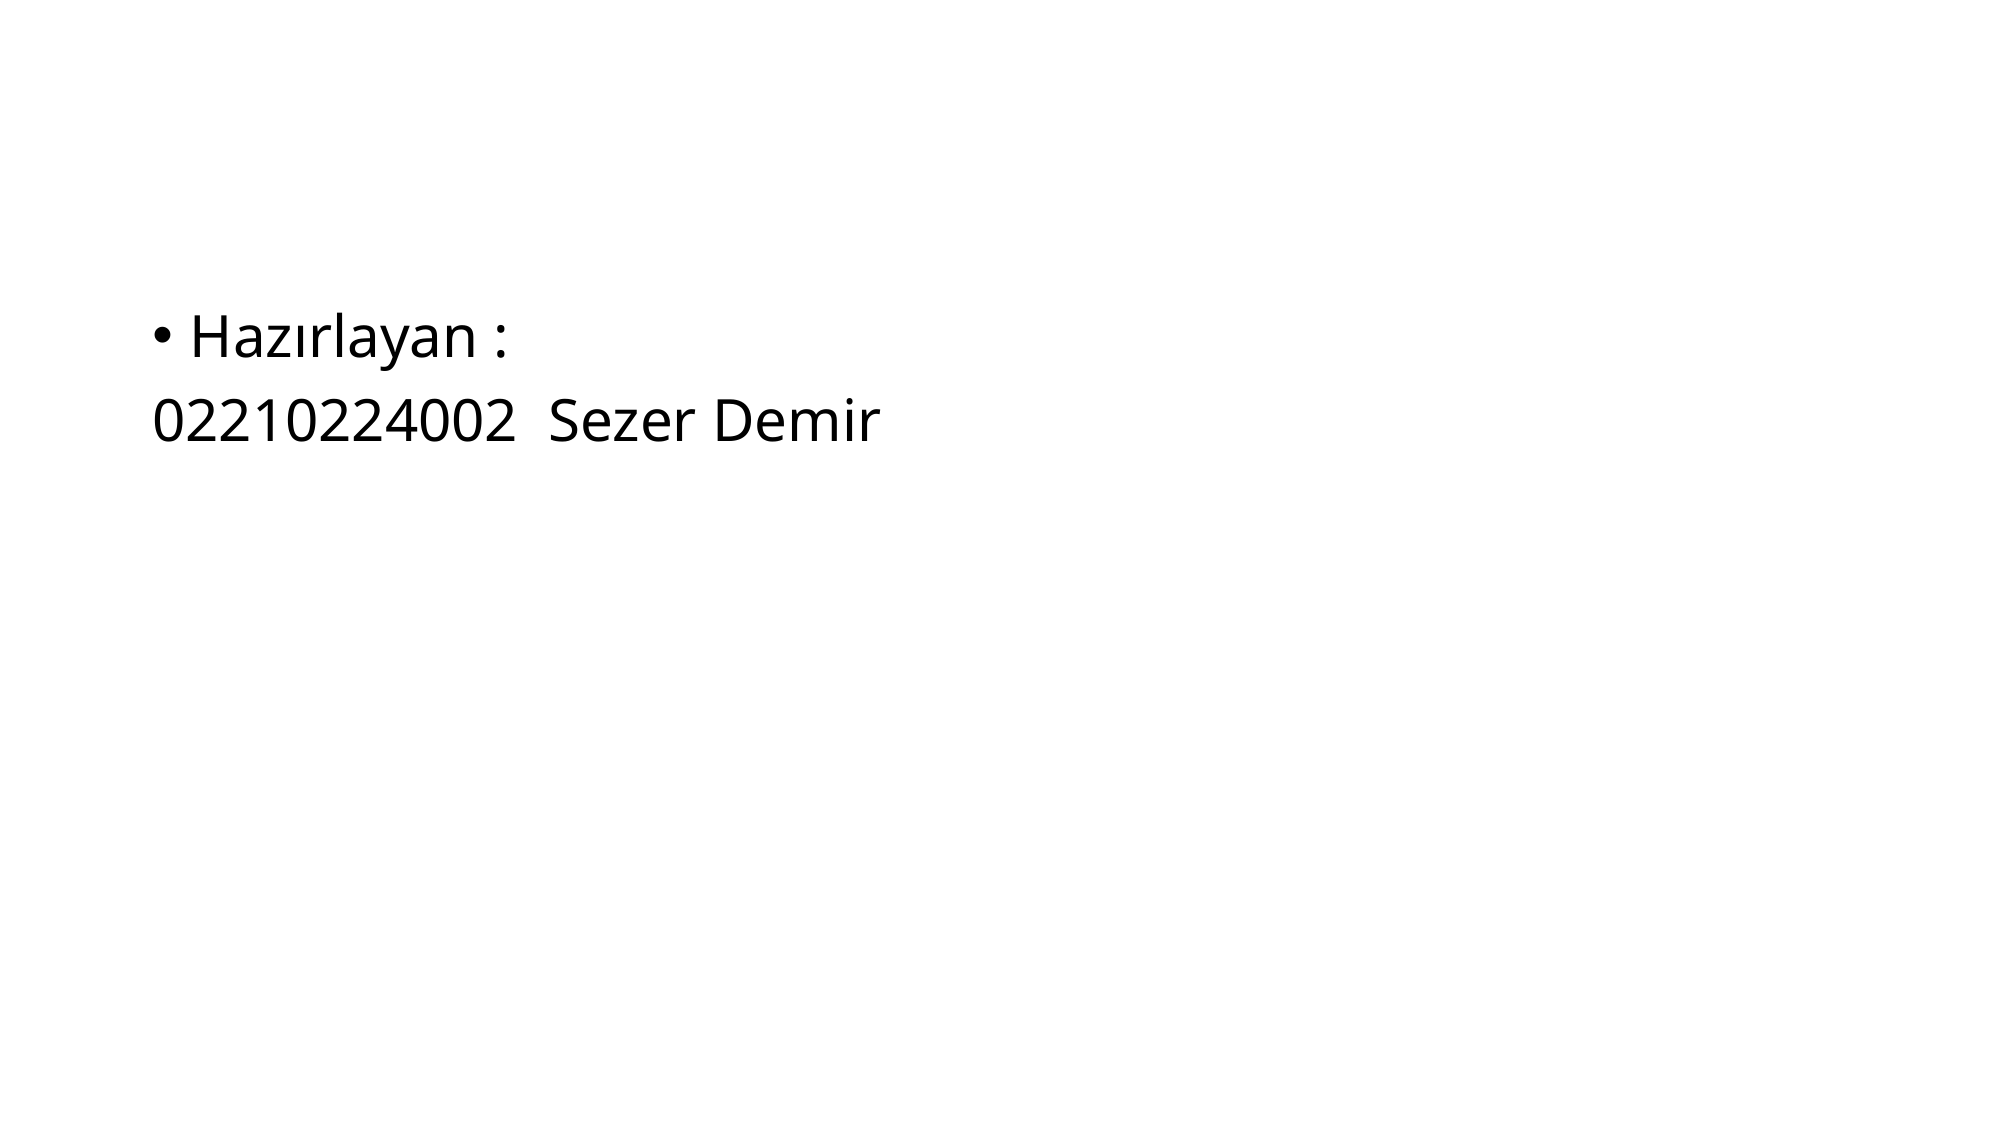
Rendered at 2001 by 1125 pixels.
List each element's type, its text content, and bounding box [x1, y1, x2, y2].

list Hazırlayan : 02210224002 Sezer Demir [137, 299, 1863, 1014]
